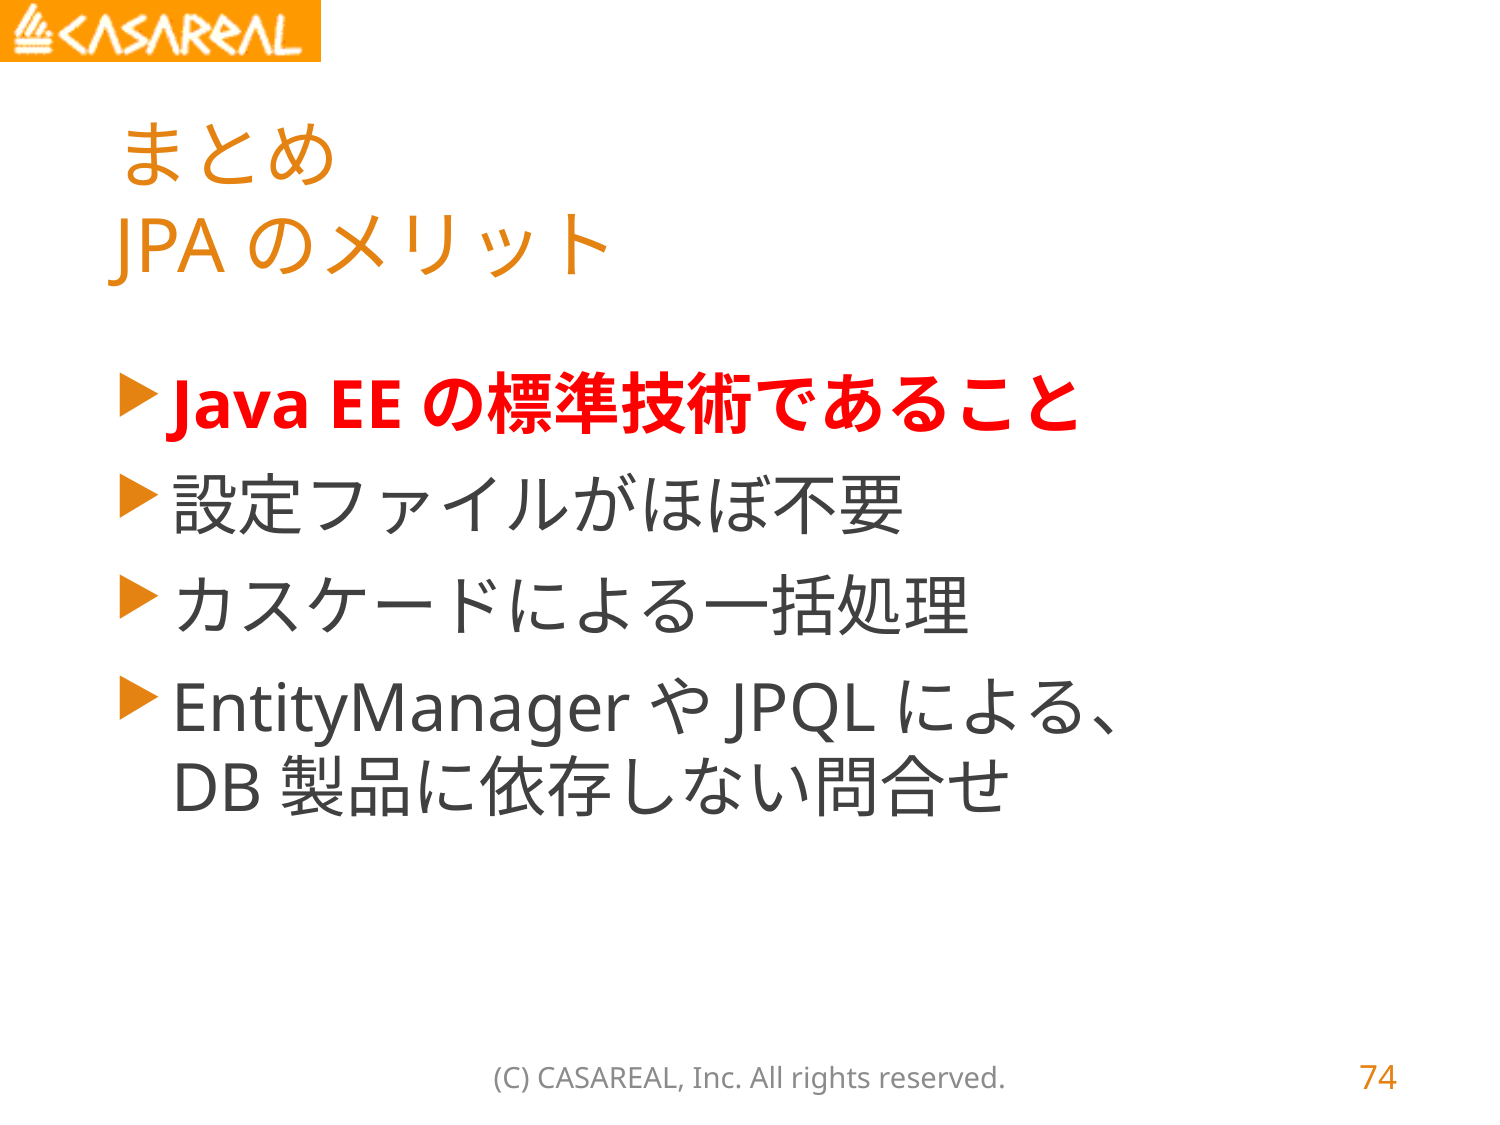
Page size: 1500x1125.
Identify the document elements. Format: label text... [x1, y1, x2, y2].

picture [0, 0, 321, 62]
slide_number 74 [1328, 1049, 1413, 1110]
list Java EEの標準技術であること 設定ファイルがほぼ不要 カスケードによる一括処理 EntityManagerやJPQLによる、 DB製品に依存しない問合せ [99, 354, 1413, 1032]
title まとめ JPAのメリット [99, 99, 1413, 317]
footer (C) CASAREAL, Inc. All rights reserved. [370, 1049, 1130, 1110]
